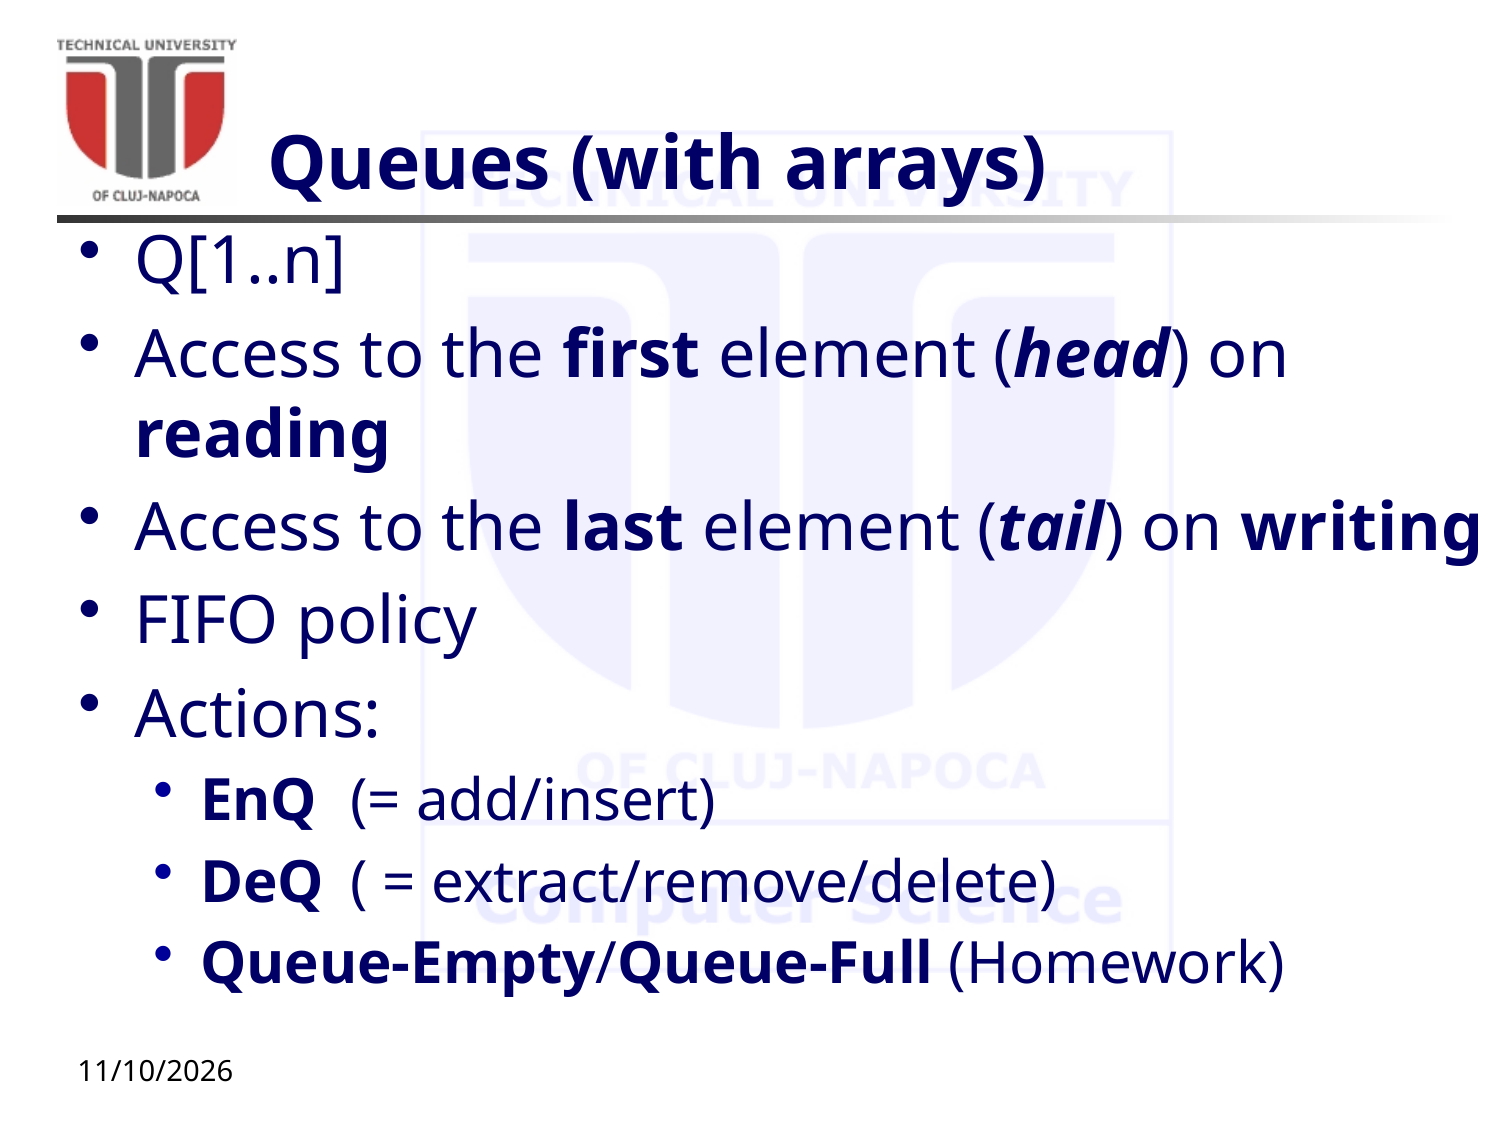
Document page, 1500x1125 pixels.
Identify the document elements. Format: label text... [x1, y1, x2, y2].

picture [57, 33, 237, 206]
list Q[1..n] Access to the first element (head) on reading Access to the last element (tail) on writing FIFO policy Actions: EnQ (= add/insert) DeQ ( = extract/remove/delete) Queue-Empty/Queue-Full (Homework) [63, 209, 1500, 1025]
title Queues (with arrays) [252, 35, 1468, 209]
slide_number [62, 1025, 375, 1100]
